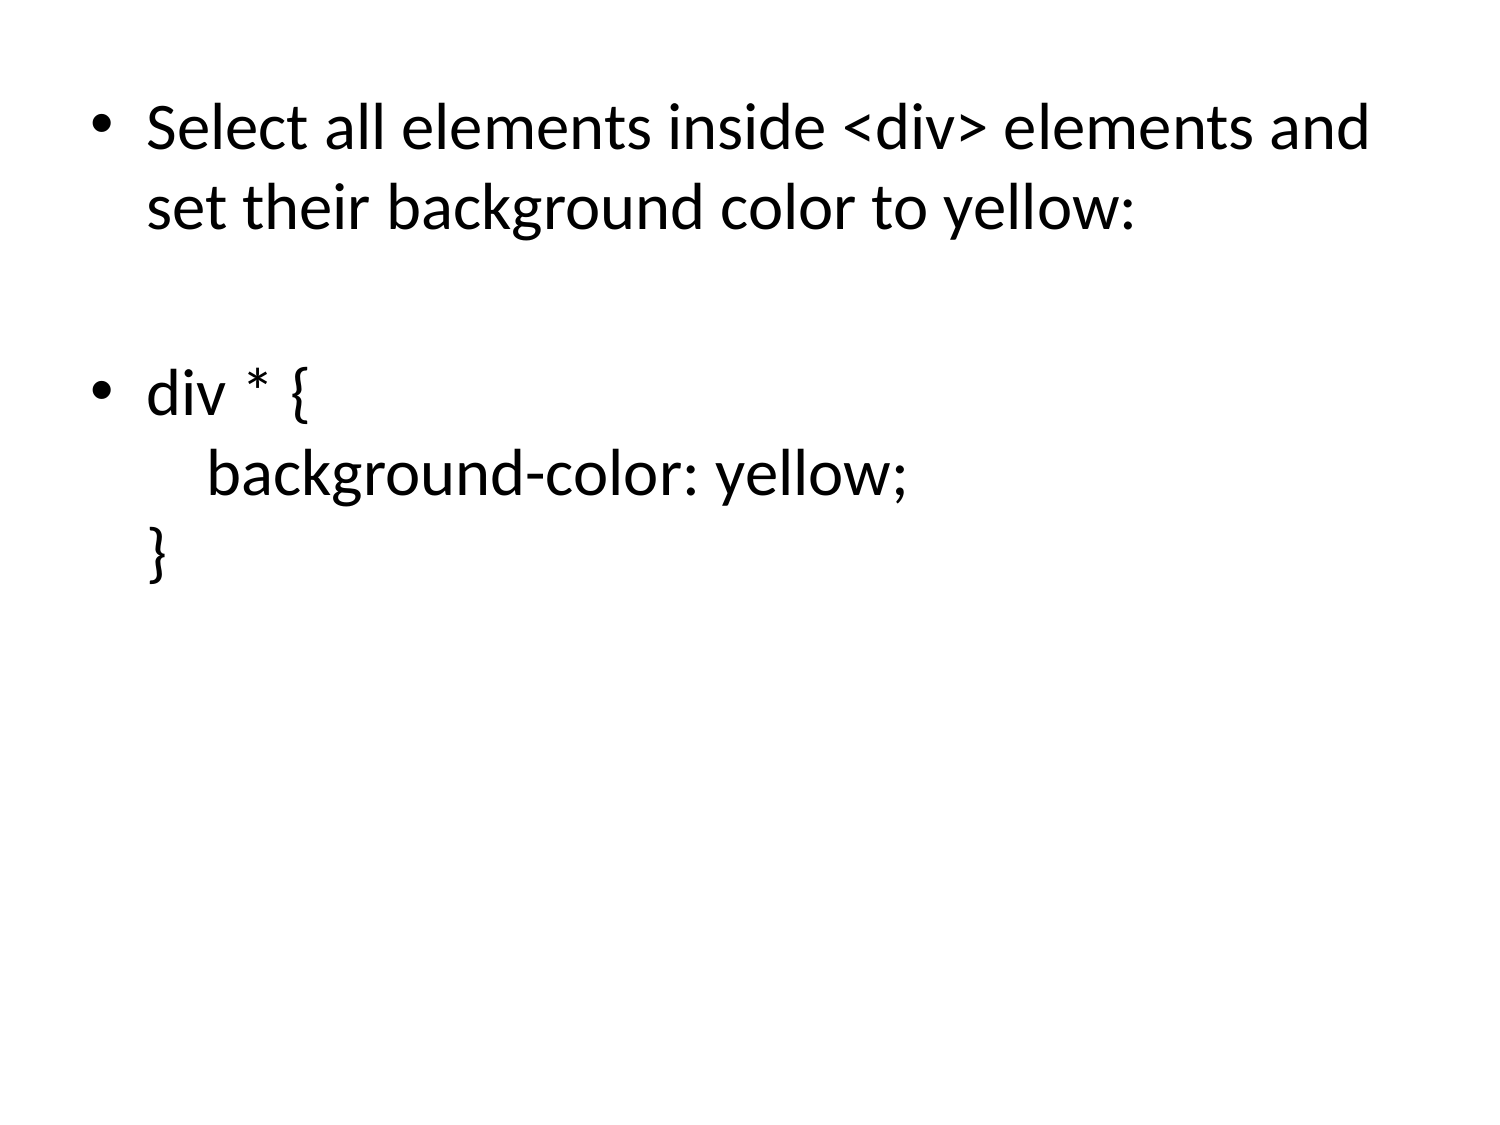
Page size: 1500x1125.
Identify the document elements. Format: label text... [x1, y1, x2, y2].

list Select all elements inside <div> elements and set their background color to yellow: div * { background-color: yellow; } [75, 75, 1425, 1038]
